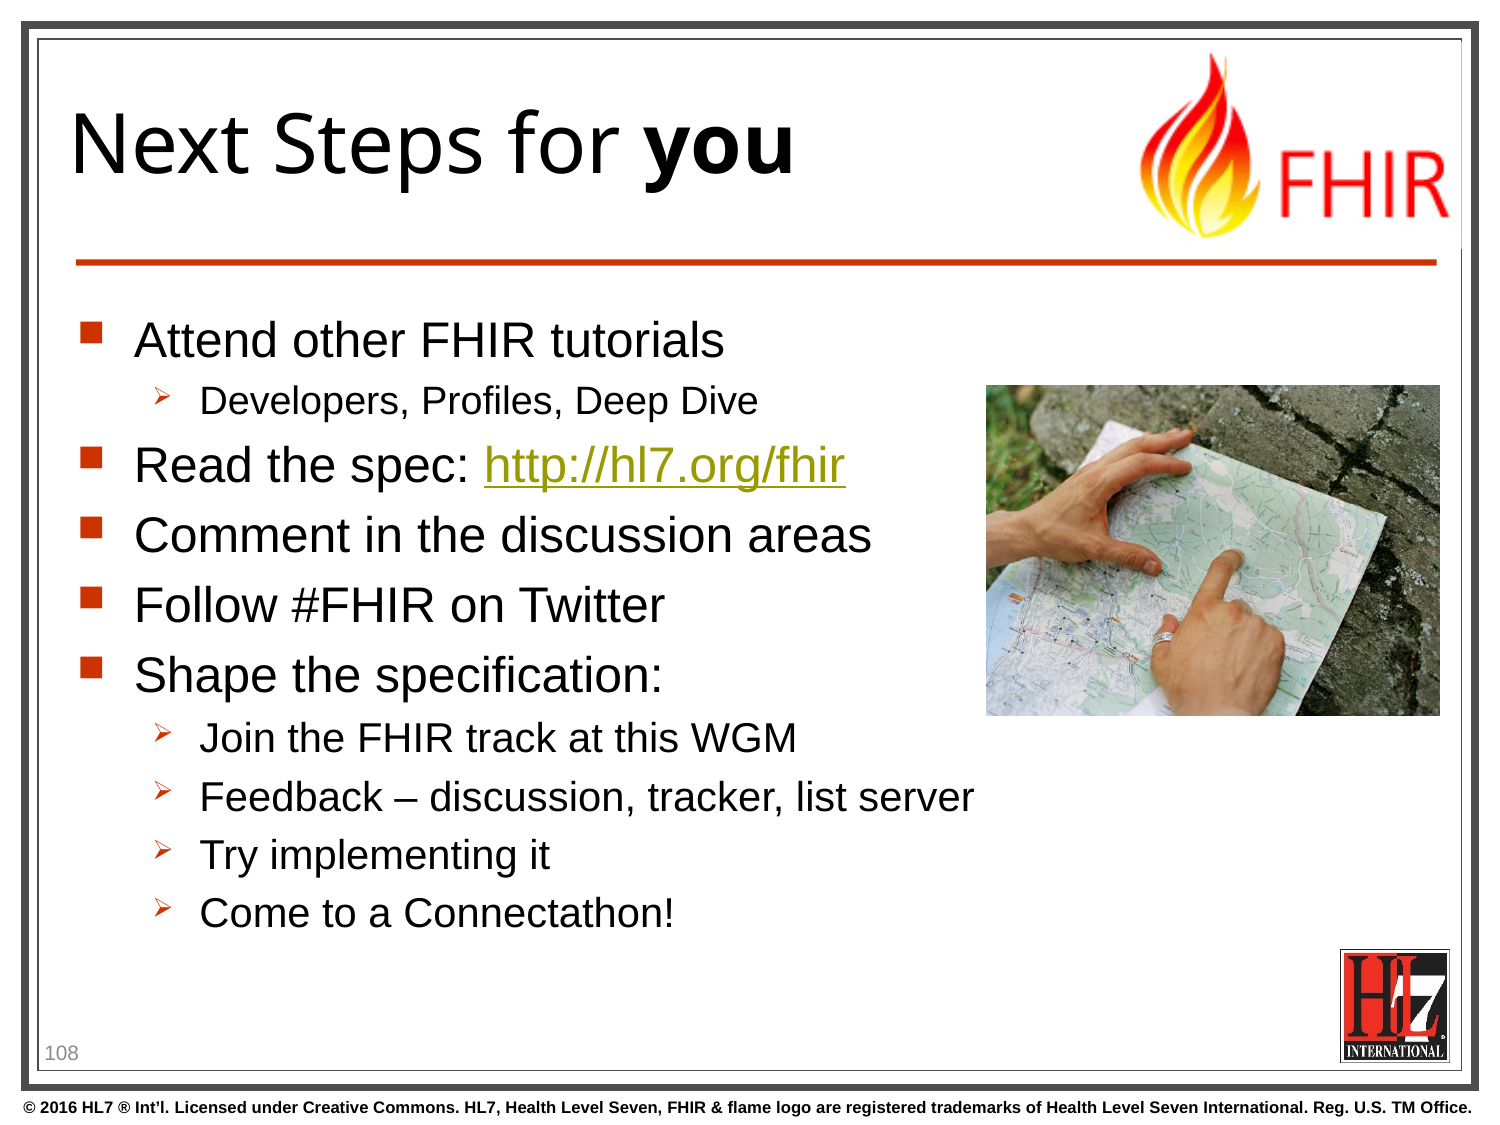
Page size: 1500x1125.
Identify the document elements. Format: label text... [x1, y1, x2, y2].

picture [1340, 949, 1450, 1063]
title Next Steps for you [53, 54, 1122, 244]
slide_number 108 [29, 1034, 148, 1071]
picture [1124, 42, 1462, 249]
picture [985, 385, 1440, 717]
list Attend other FHIR tutorials Developers, Profiles, Deep Dive Read the spec: http://hl7.org/fhir Comment in the discussion areas Follow #FHIR on Twitter Shape the specification: Join the FHIR track at this WGM Feedback – discussion, tracker, list server Try implementing it Come to a Connectathon! [62, 299, 1438, 1059]
